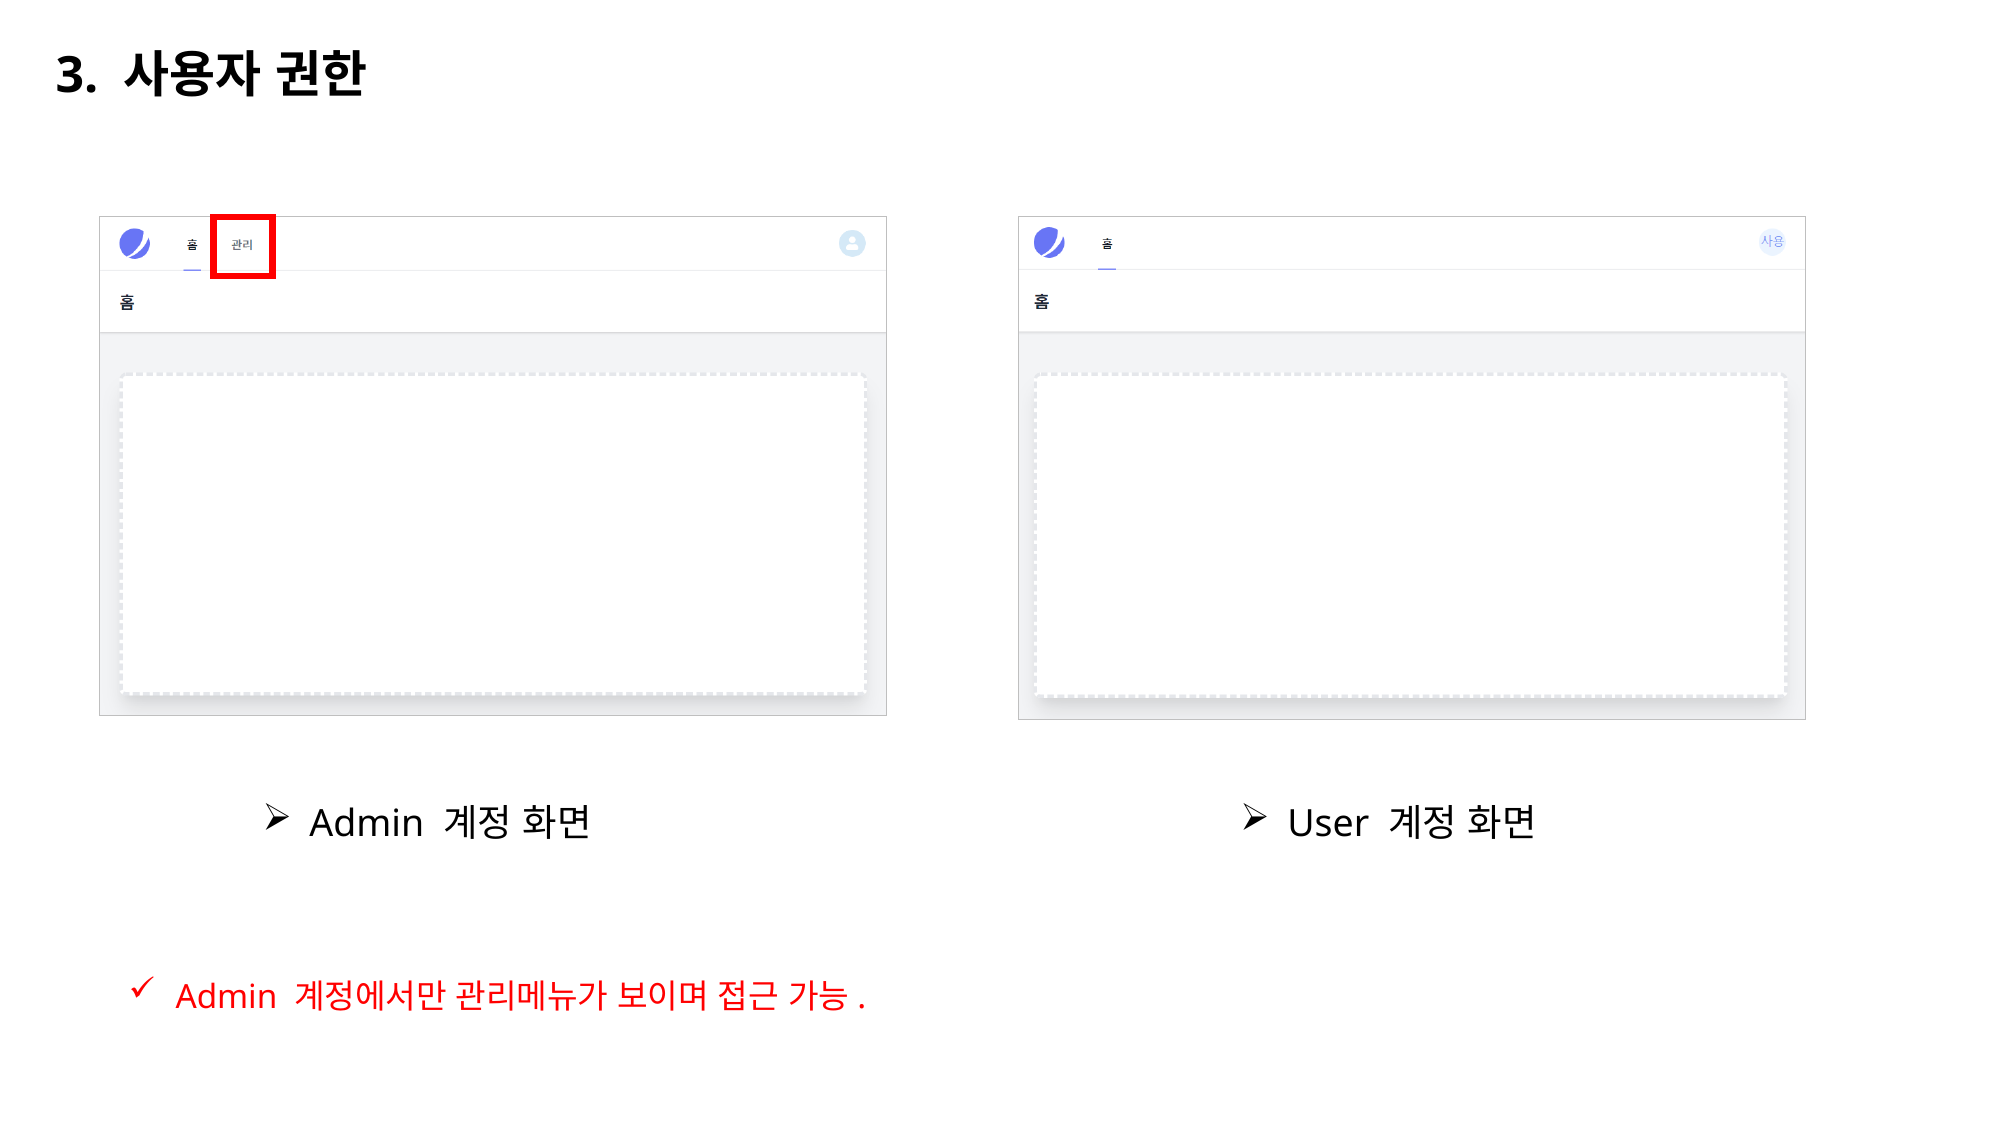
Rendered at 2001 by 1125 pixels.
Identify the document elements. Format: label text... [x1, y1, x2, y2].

text_box Admin 계정에서만 관리메뉴가 보이며 접근 가능. [113, 967, 882, 1023]
text_box User 계정 화면 [1225, 791, 1552, 852]
text_box 3. 사용자 권한 [40, 35, 383, 110]
picture [1018, 216, 1806, 720]
text_box Admin 계정 화면 [247, 791, 607, 852]
picture [99, 216, 887, 716]
